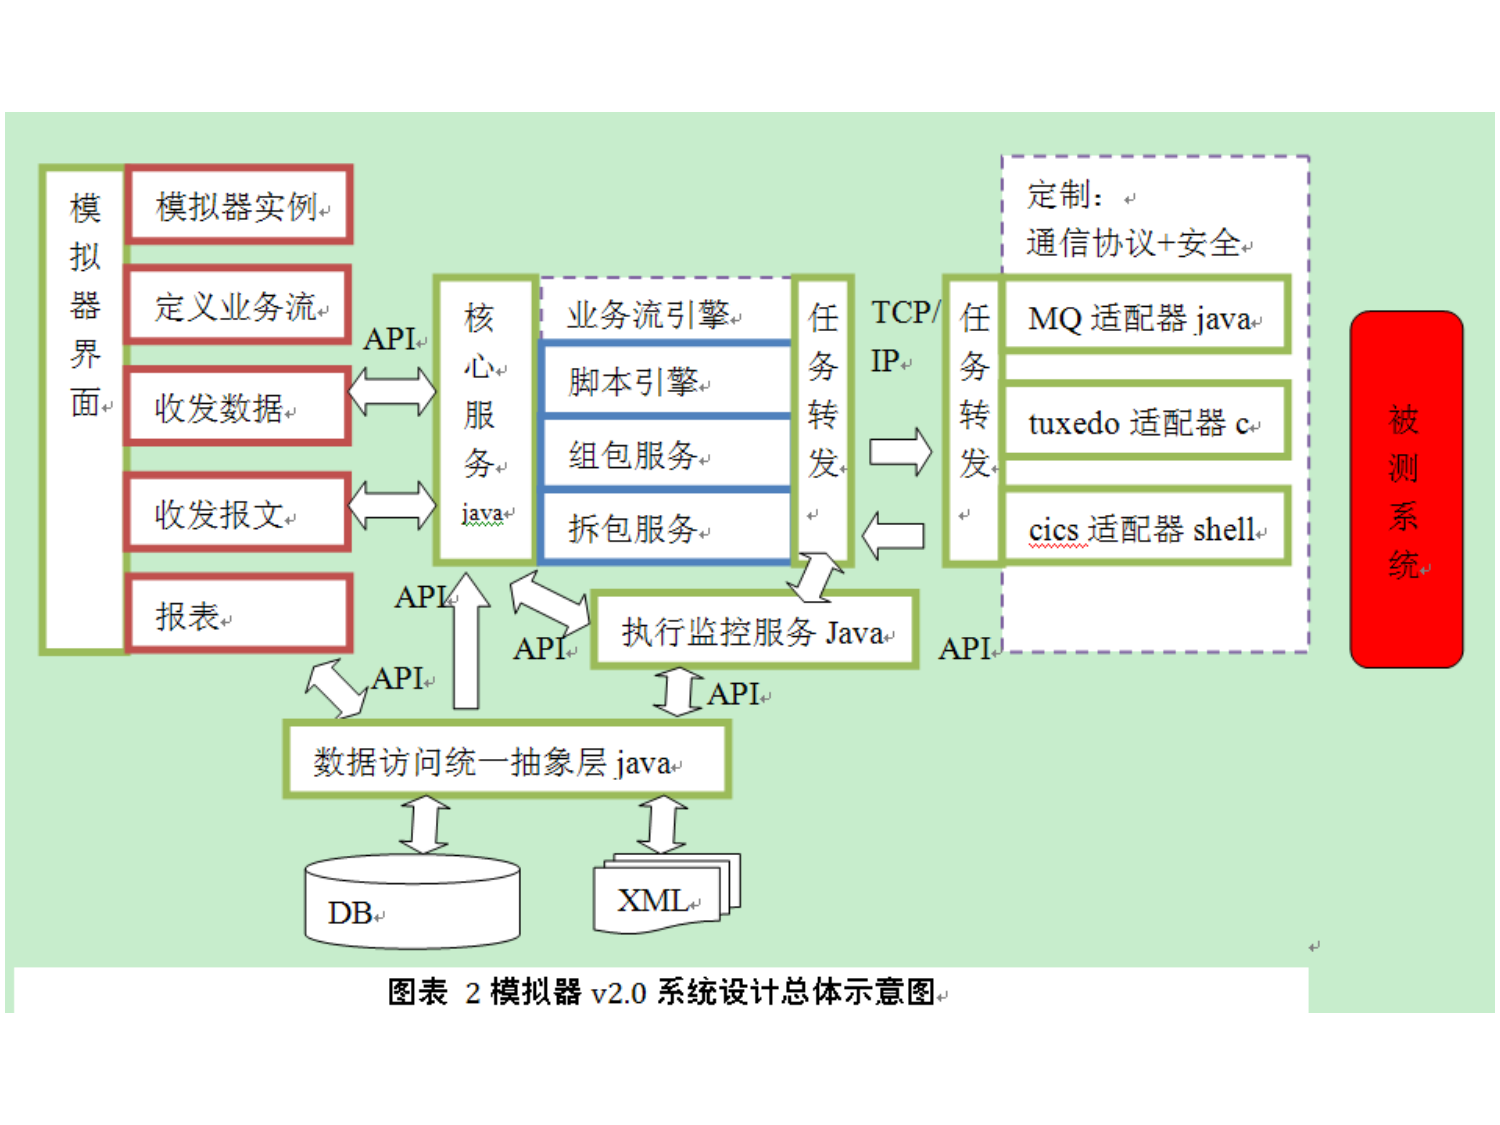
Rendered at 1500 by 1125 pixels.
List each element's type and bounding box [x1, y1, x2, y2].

picture [5, 112, 1495, 1013]
